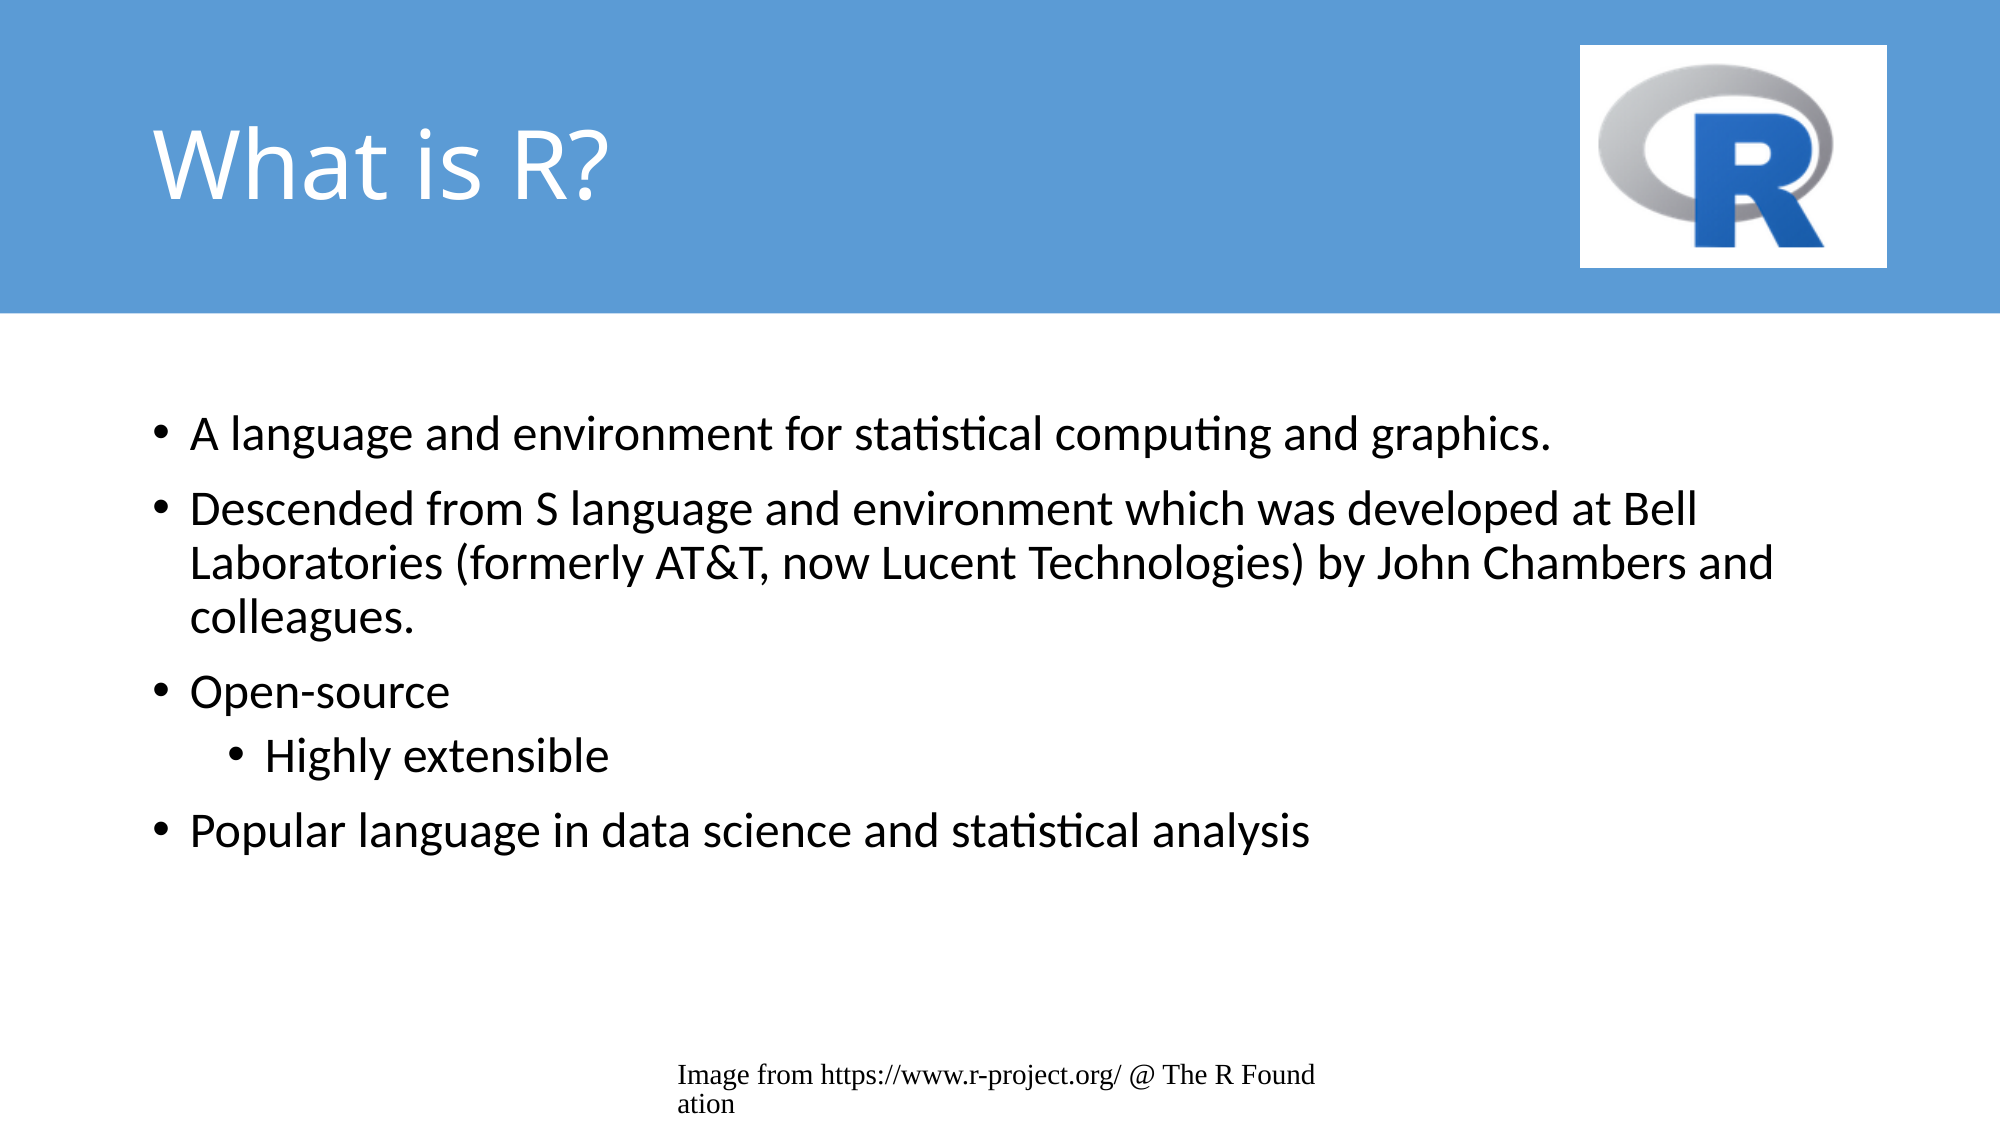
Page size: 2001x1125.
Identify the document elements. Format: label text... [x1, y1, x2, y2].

text_box [0, 0, 2000, 314]
picture [1579, 45, 1887, 268]
list A language and environment for statistical computing and graphics. Descended from S language and environment which was developed at Bell Laboratories (formerly AT&T, now Lucent Technologies) by John Chambers and colleagues. Open-source Highly extensible Popular language in data science and statistical analysis [137, 399, 1863, 1014]
footer Image from https://www.r-project.org/ @ The R Foundation [662, 1042, 1338, 1103]
title What is R? [137, 59, 1863, 278]
